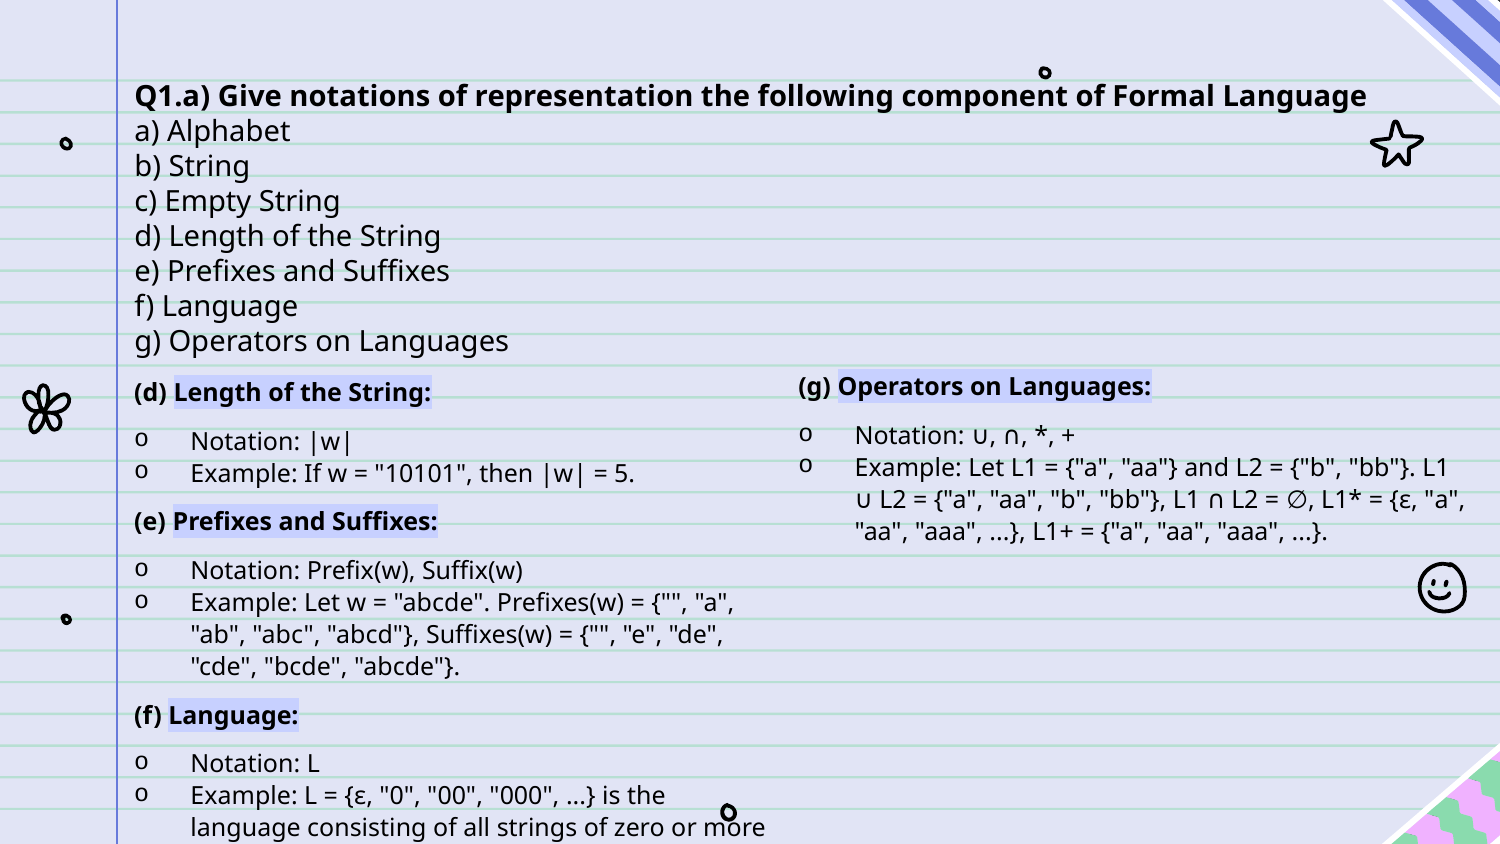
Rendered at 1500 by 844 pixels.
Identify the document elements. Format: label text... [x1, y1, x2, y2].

title Q1.a) Give notations of representation the following component of Formal Language a) Alphabet b) String c) Empty String d) Length of the String e) Prefixes and Suffixes f) Language g) Operators on Languages [119, 70, 1386, 365]
text_box (g) Operators on Languages: Notation: ∪, ∩, *, + Example: Let L1 = {"a", "aa"} and L2 = {"b", "bb"}. L1 ∪ L2 = {"a", "aa", "b", "bb"}, L1 ∩ L2 = ∅, L1* = {ε, "a", "aa", "aaa", ...}, L1+ = {"a", "aa", "aaa", ...}. [783, 361, 1490, 553]
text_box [1322, 783, 1500, 844]
text_box (d) Length of the String: Notation: |w| Example: If w = "10101", then |w| = 5. (e) Prefixes and Suffixes: Notation: Prefix(w), Suffix(w) Example: Let w = "abcde". Prefixes(w) = {"", "a", "ab", "abc", "abcd"}, Suffixes(w) = {"", "e", "de", "cde", "bcde", "abcde"}. (f) Language: Notation: L Example: L = {ε, "0", "00", "000", ...} is the language consisting of all strings of zero or more 0s. [119, 367, 784, 844]
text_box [1330, 0, 1500, 98]
